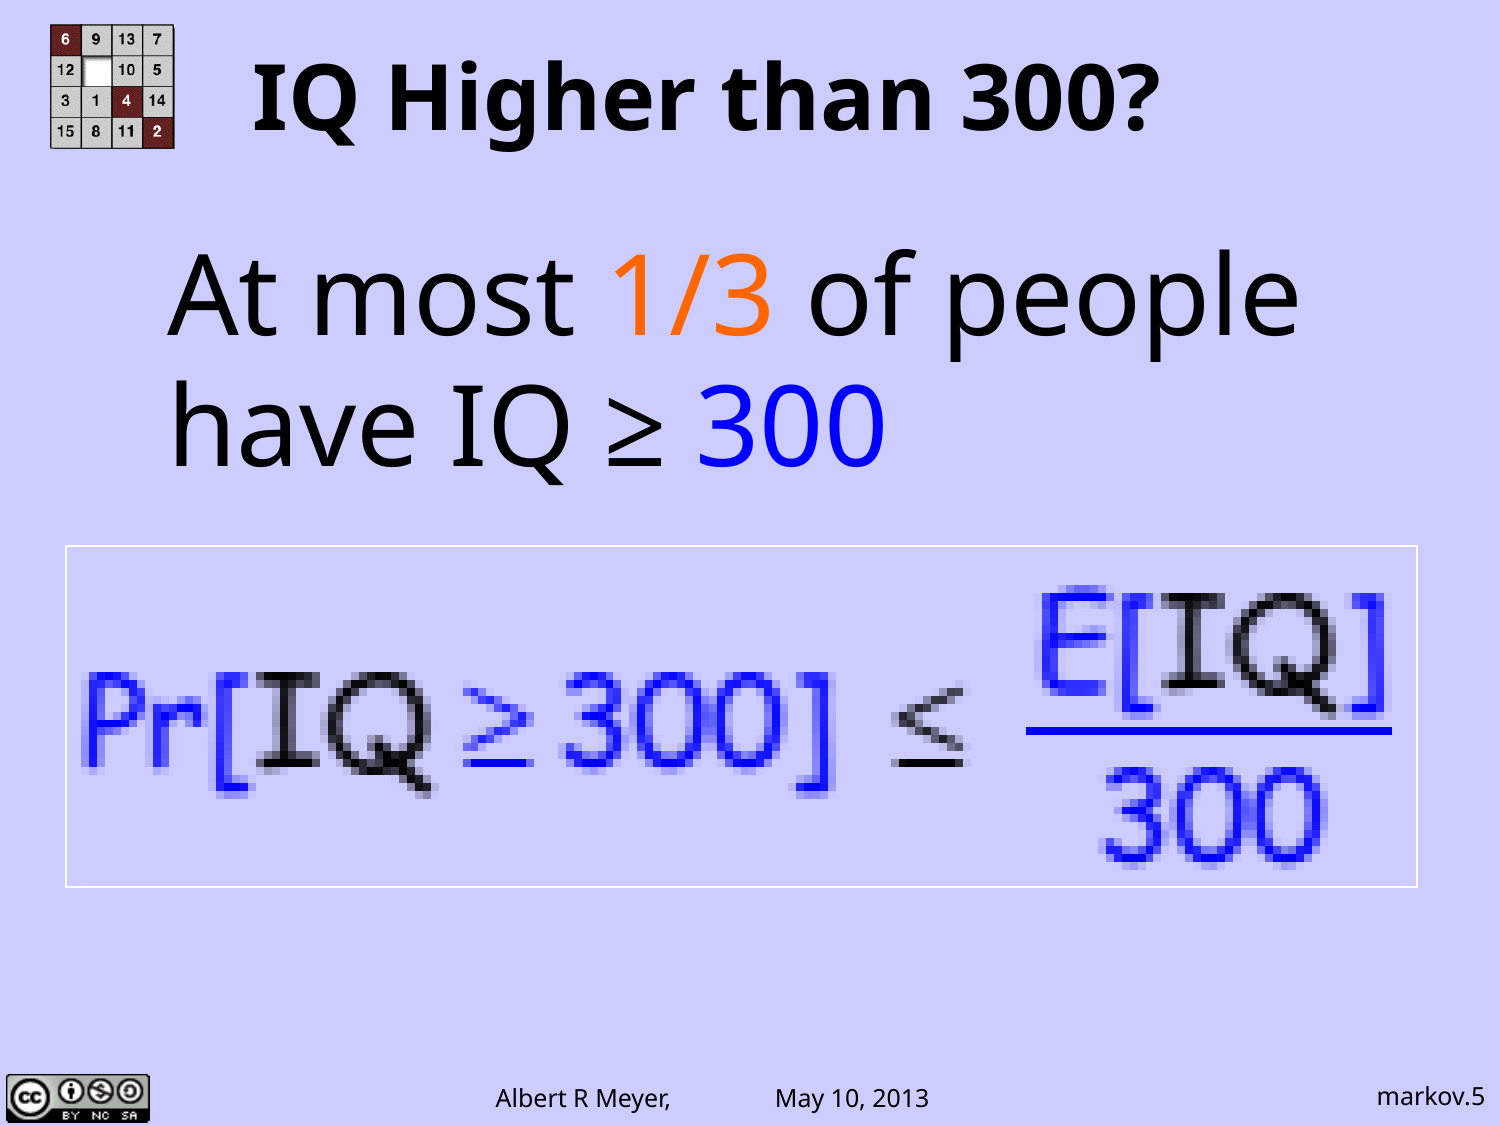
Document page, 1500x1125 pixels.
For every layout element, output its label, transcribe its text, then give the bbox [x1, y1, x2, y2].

picture [6, 1074, 150, 1123]
title IQ Higher than 300? [237, 0, 1476, 188]
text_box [66, 546, 1417, 887]
picture [50, 24, 175, 149]
list At most 1/3 of people have IQ ≥ 300 [151, 241, 1336, 544]
